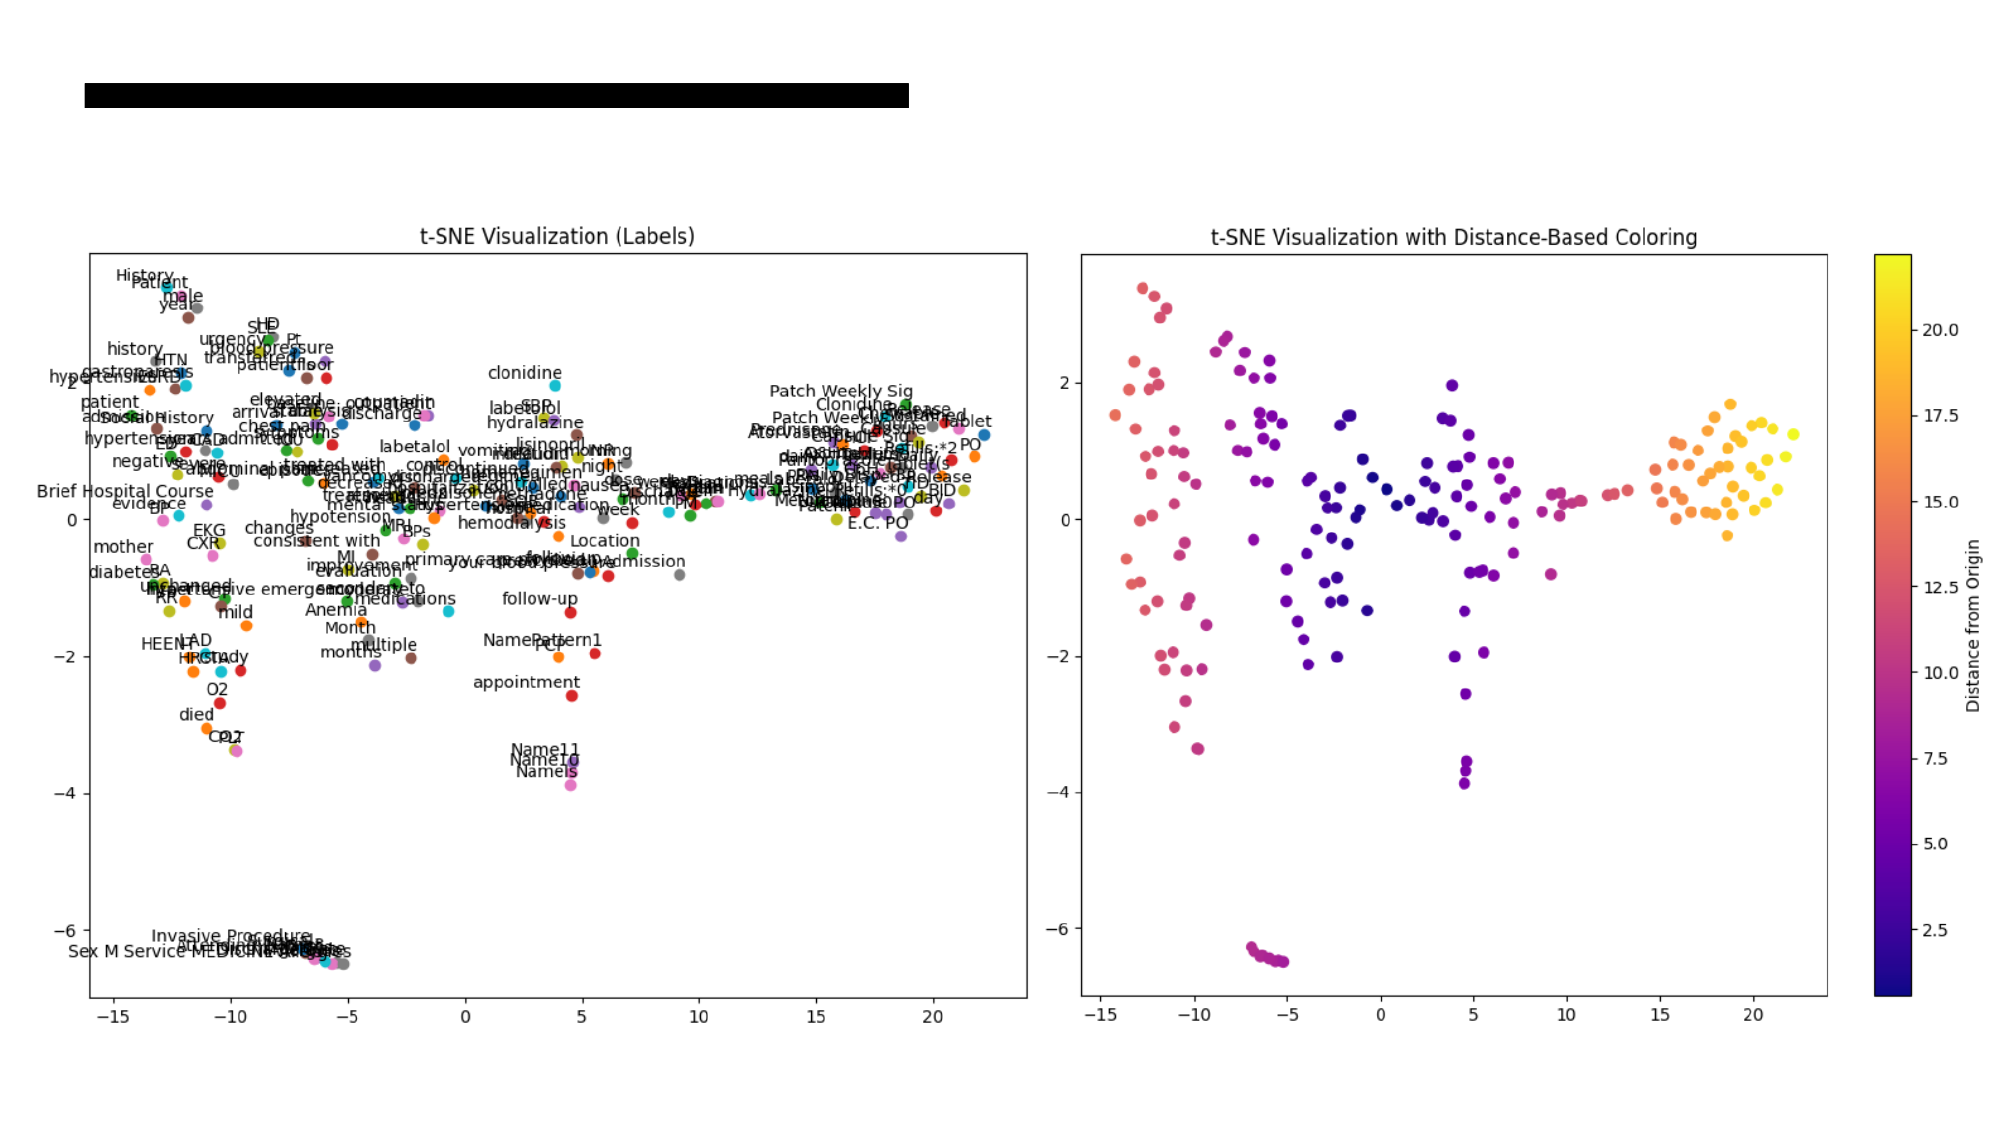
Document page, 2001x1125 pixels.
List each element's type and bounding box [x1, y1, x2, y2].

picture [1042, 219, 1985, 1028]
picture [33, 219, 1030, 1028]
